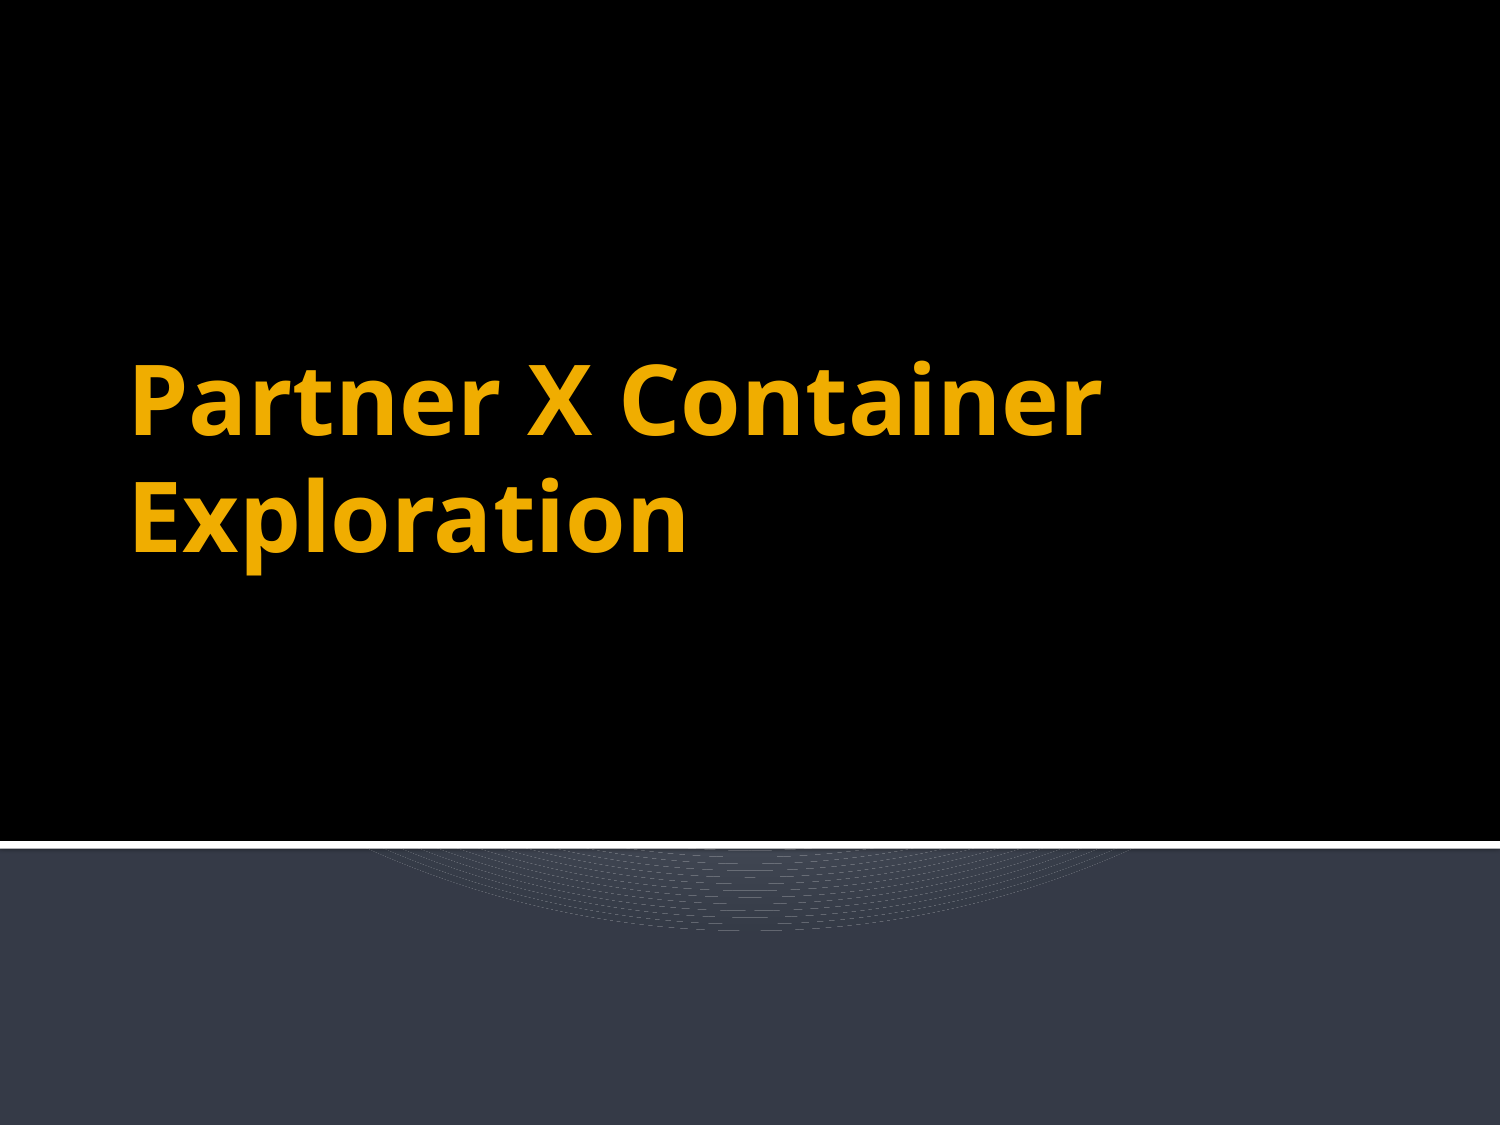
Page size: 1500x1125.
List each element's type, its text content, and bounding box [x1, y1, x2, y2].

title Partner X Container Exploration [112, 337, 1438, 612]
